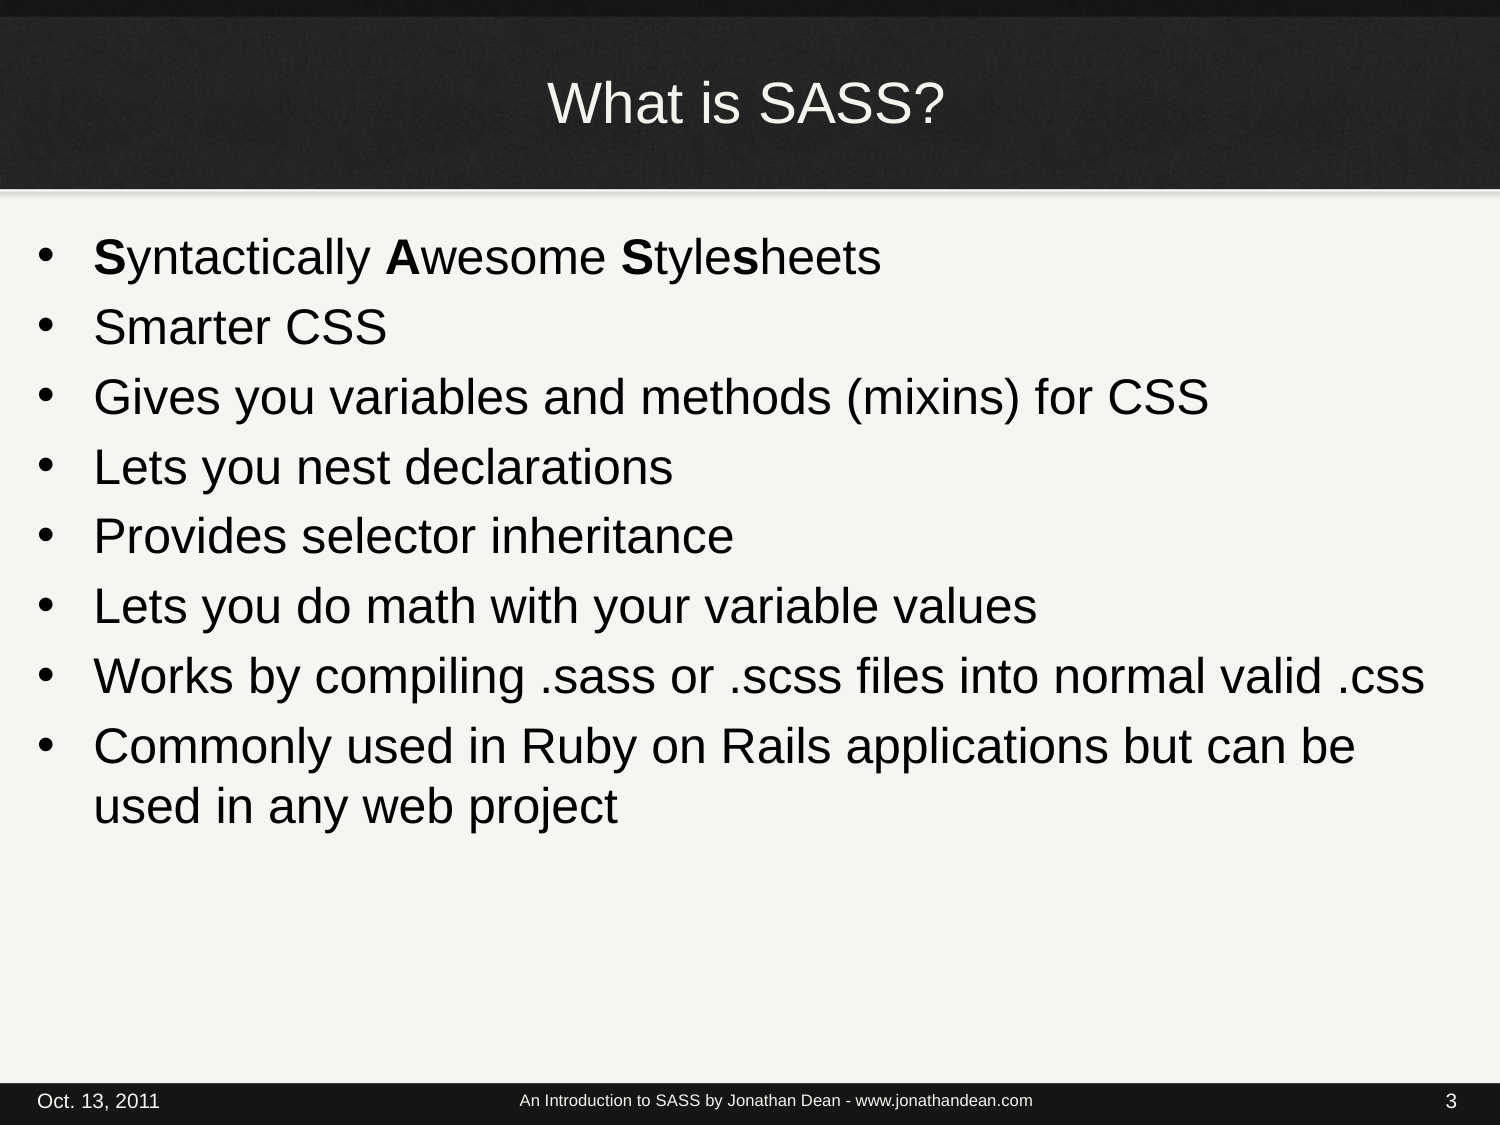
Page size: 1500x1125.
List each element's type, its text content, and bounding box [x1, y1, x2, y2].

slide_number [22, 1070, 153, 1125]
picture [0, 0, 1500, 1125]
list Syntactically Awesome Stylesheets Smarter CSS Gives you variables and methods (mixins) for CSS Lets you nest declarations Provides selector inheritance Lets you do math with your variable values Works by compiling .sass or .scss files into normal valid .css Commonly used in Ruby on Rails applications but can be used in any web project [22, 216, 1473, 1070]
footer An Introduction to SASS by Jonathan Dean - www.jonathandean.com [153, 1070, 1400, 1125]
title What is SASS? [22, 6, 1473, 194]
slide_number 3 [1400, 1070, 1473, 1125]
